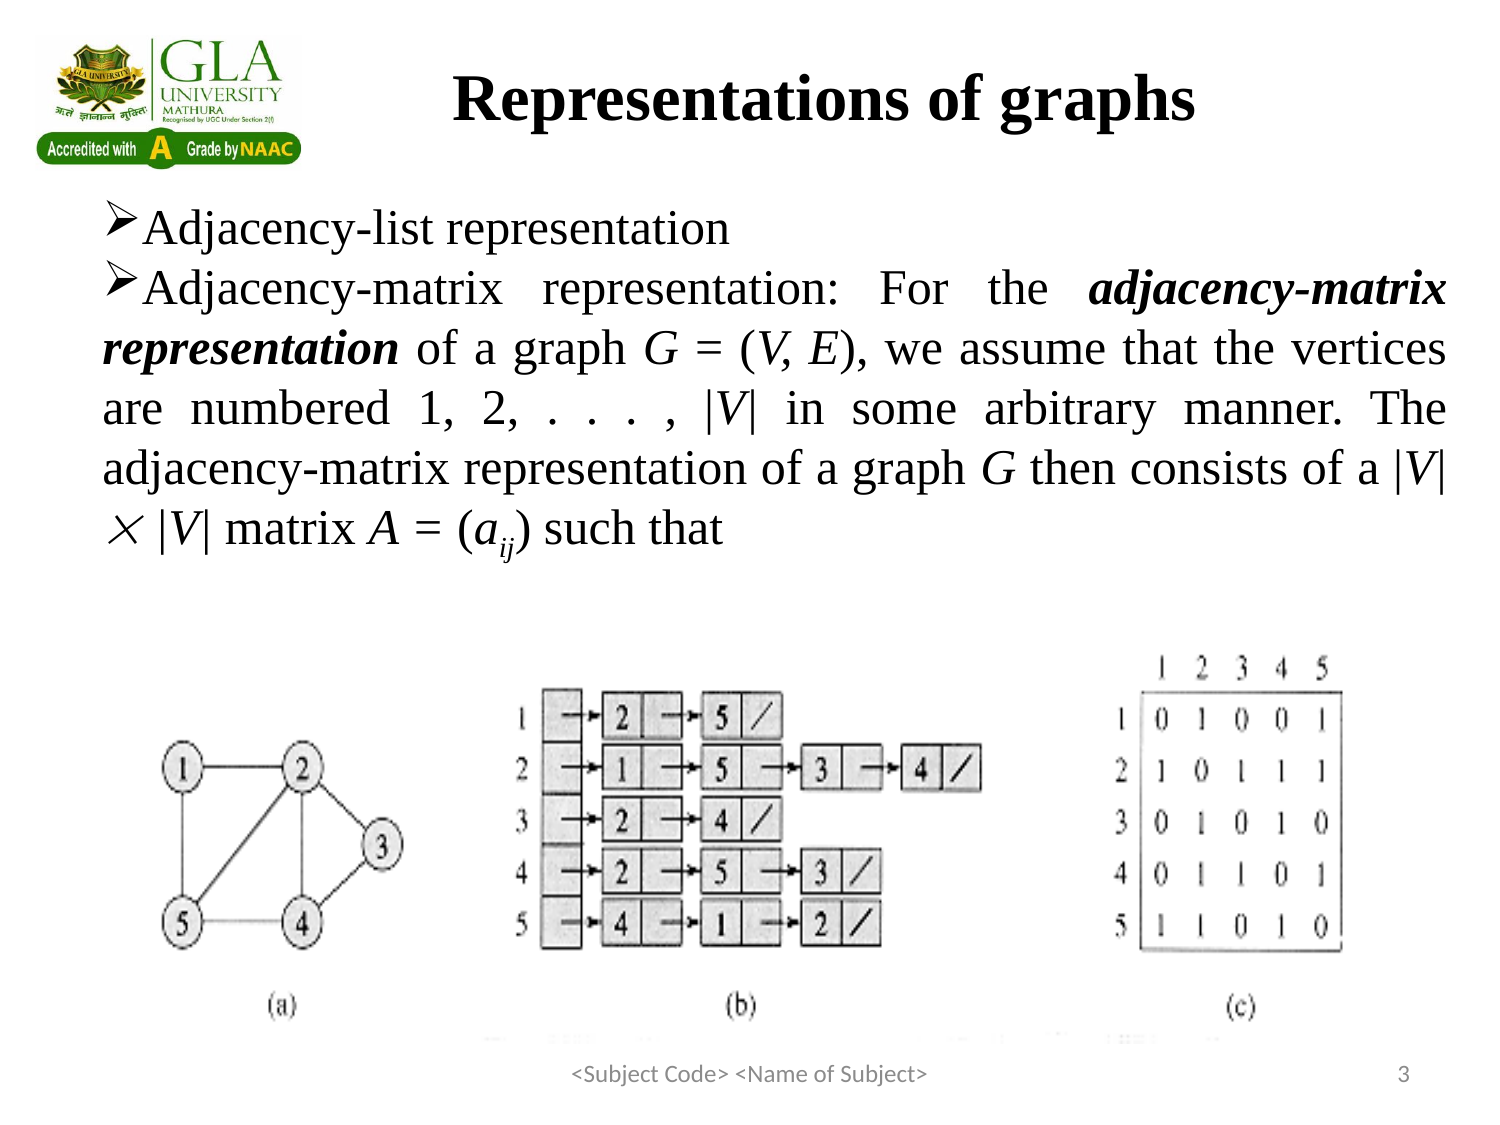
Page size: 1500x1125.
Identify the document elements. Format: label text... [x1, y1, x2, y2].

text_box Adjacency-list representation Adjacency-matrix representation: For the adjacency-matrix representation of a graph G = (V, E), we assume that the vertices are numbered 1, 2, . . . , |V| in some arbitrary manner. The adjacency-matrix representation of a graph G then consists of a |V| |V| matrix A = (aij) such that [87, 187, 1463, 691]
title Representations of graphs [150, 0, 1500, 188]
picture [34, 34, 302, 172]
footer <Subject Code> <Name of Subject> [512, 1052, 988, 1103]
picture [137, 637, 1376, 1044]
slide_number 3 [1074, 1042, 1425, 1103]
